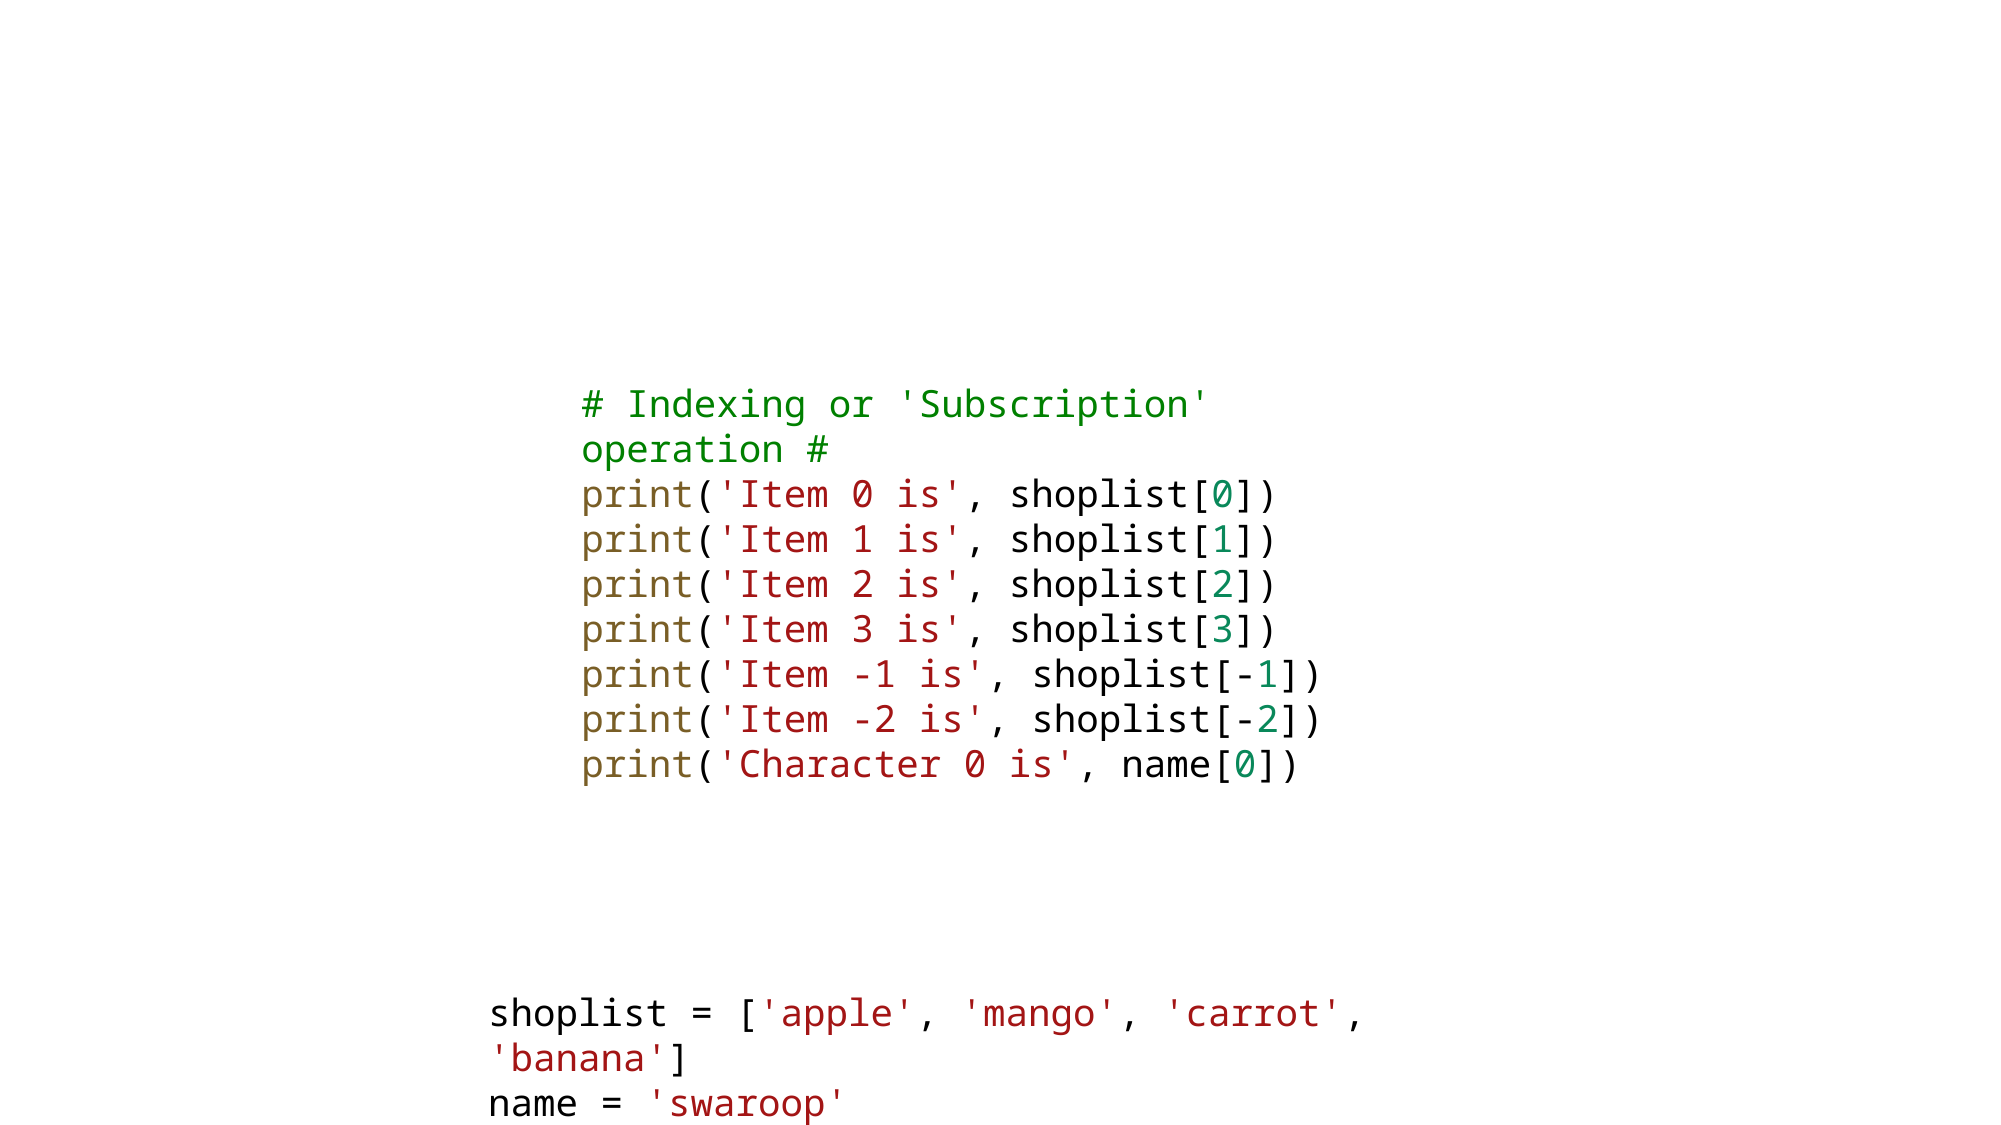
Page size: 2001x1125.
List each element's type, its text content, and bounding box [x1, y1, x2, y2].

text_box shoplist = ['apple', 'mango', 'carrot', 'banana'] name = 'swaroop' [473, 981, 1527, 1125]
text_box # Indexing or 'Subscription' operation # print('Item 0 is', shoplist[0]) print('Item 1 is', shoplist[1]) print('Item 2 is', shoplist[2]) print('Item 3 is', shoplist[3]) print('Item -1 is', shoplist[-1]) print('Item -2 is', shoplist[-2]) print('Character 0 is', name[0]) [566, 373, 1434, 793]
